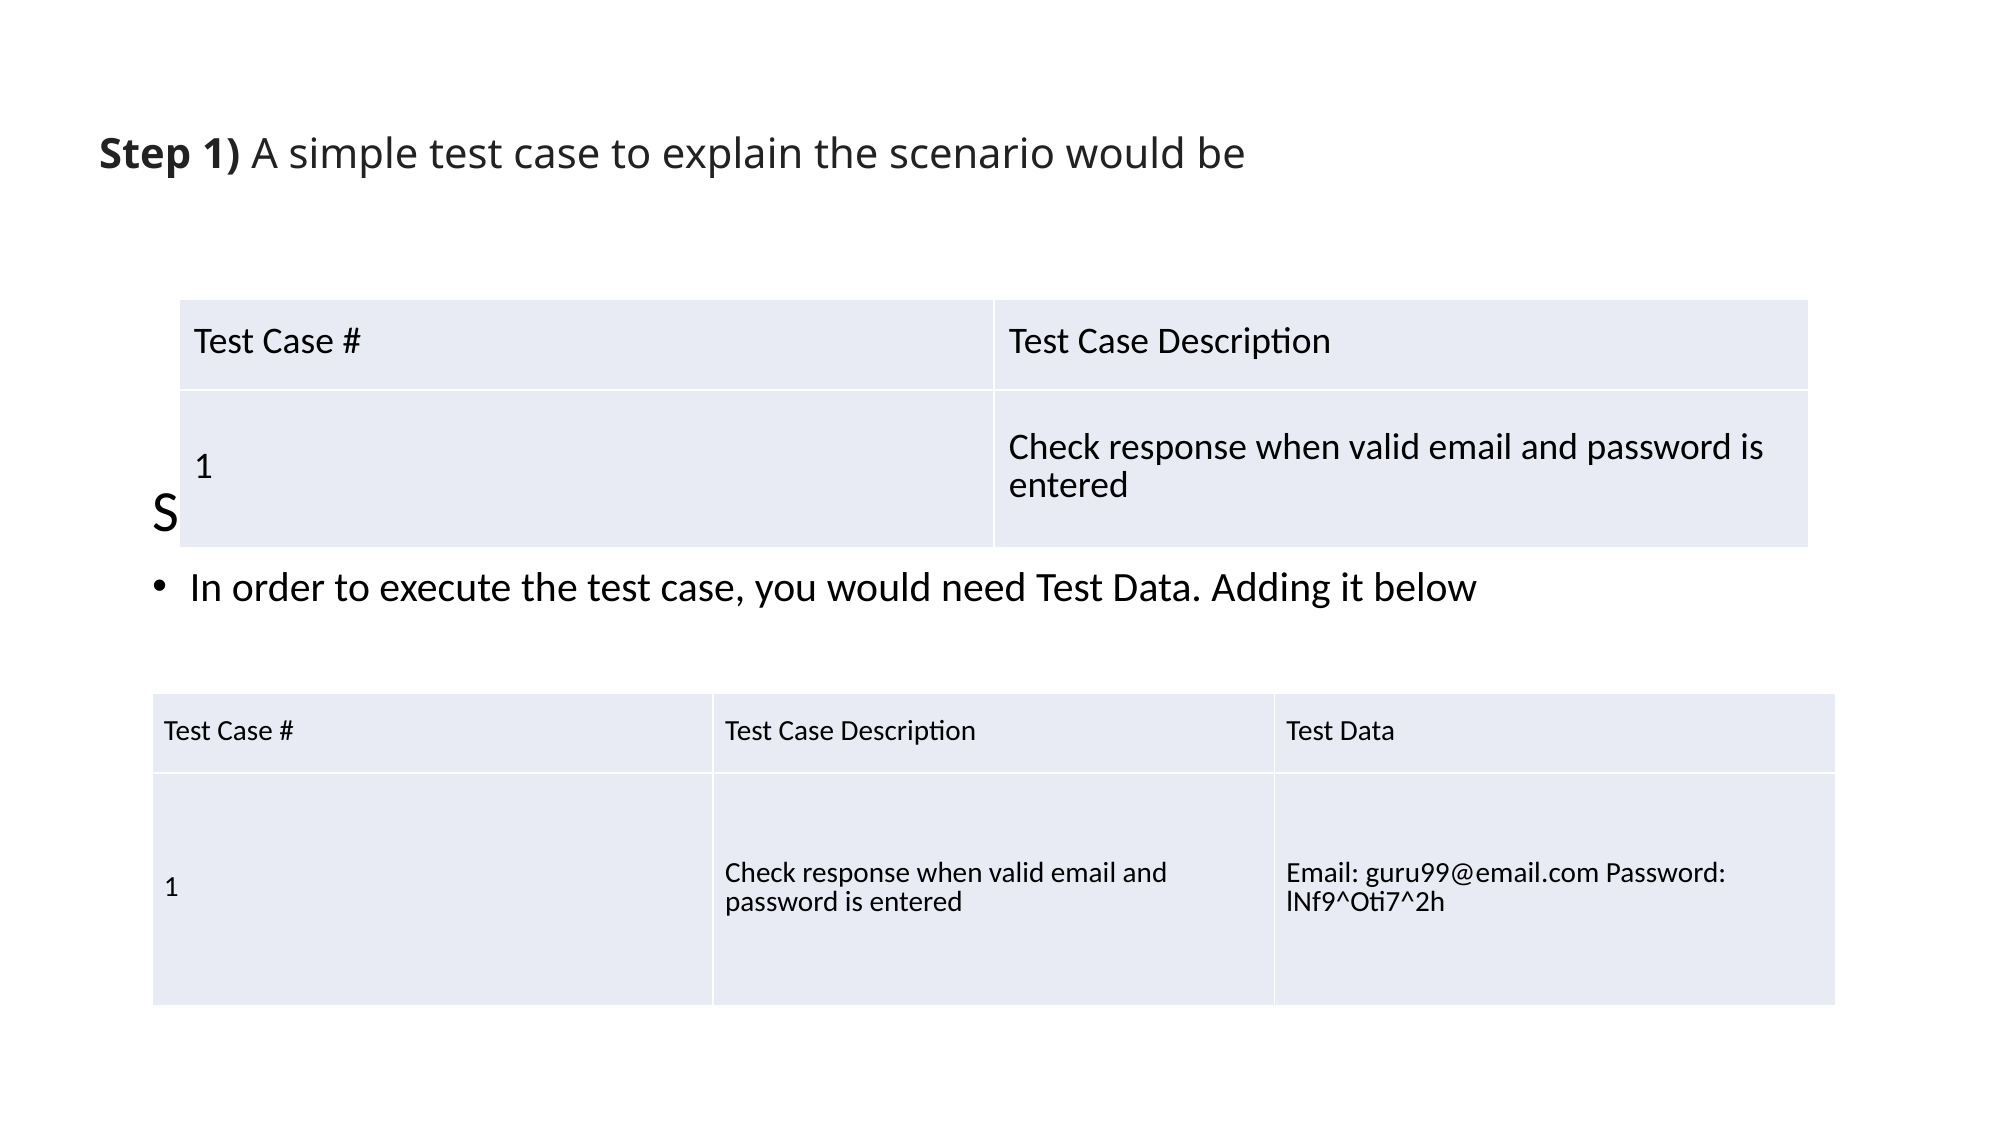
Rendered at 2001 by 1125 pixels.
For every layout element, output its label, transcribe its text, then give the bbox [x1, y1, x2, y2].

table_header Test Case Description [714, 694, 1274, 772]
table_cell Email: guru99@email.com Password: lNf9^Oti7^2h [1275, 774, 1835, 1005]
table_cell Check response when valid email and password is entered [714, 774, 1274, 1005]
table_header Test Case Description [995, 300, 1808, 389]
table_cell 1 [180, 391, 993, 547]
list Step 2) Test the Data. In order to execute the test case, you would need Test Data. Adding it below [137, 299, 1863, 1014]
title Step 1) A simple test case to explain the scenario would be [84, 46, 1810, 264]
table_header Test Case # [153, 694, 712, 772]
table_cell 1 [153, 774, 712, 1005]
table_cell Check response when valid email and password is entered [995, 391, 1808, 547]
table_header Test Data [1275, 694, 1835, 772]
table_header Test Case # [180, 300, 993, 389]
